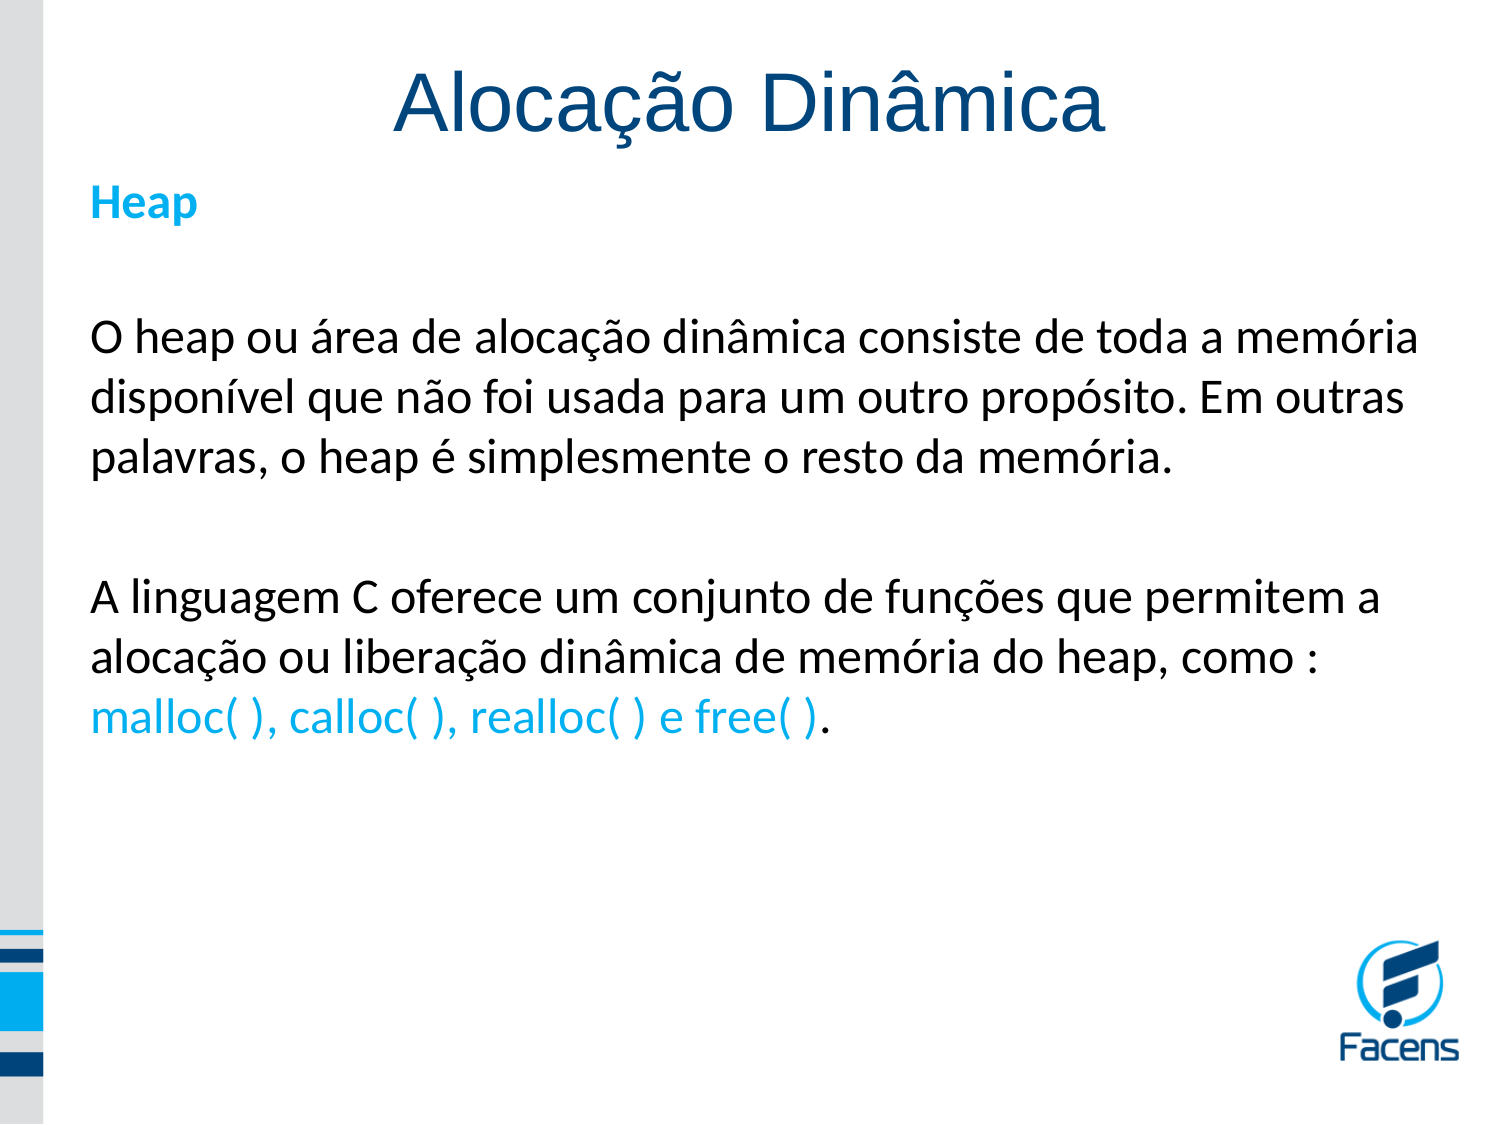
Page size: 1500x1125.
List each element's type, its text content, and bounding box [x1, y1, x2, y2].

list Heap O heap ou área de alocação dinâmica consiste de toda a memória disponível que não foi usada para um outro propósito. Em outras palavras, o heap é simplesmente o resto da memória. A linguagem C oferece um conjunto de funções que permitem a alocação ou liberação dinâmica de memória do heap, como : malloc( ), calloc( ), realloc( ) e free( ). [75, 192, 1448, 1047]
picture [0, 0, 1500, 1125]
text_box Alocação Dinâmica [52, 4, 1448, 192]
